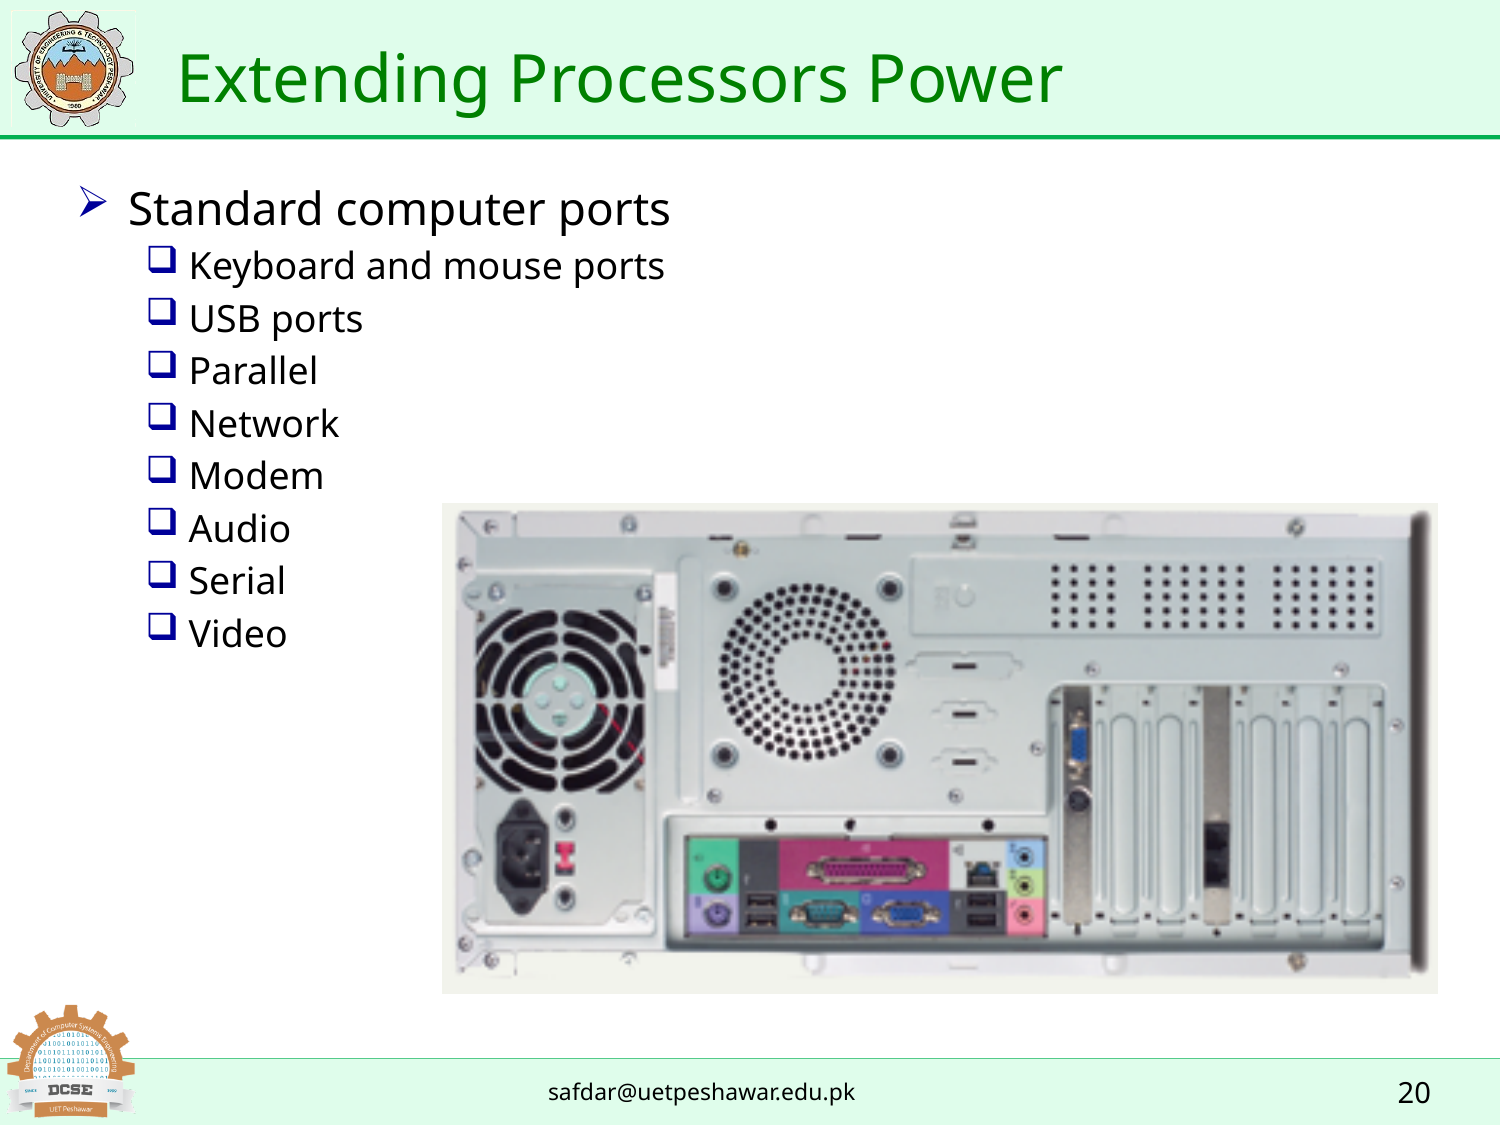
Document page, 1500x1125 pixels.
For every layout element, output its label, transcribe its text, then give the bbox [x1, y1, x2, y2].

picture [5, 1004, 136, 1118]
picture [11, 10, 136, 127]
list Standard computer ports Keyboard and mouse ports USB ports Parallel Network Modem Audio Serial Video [62, 172, 1451, 1024]
title Extending Processors Power [162, 30, 1480, 122]
picture [442, 503, 1438, 994]
